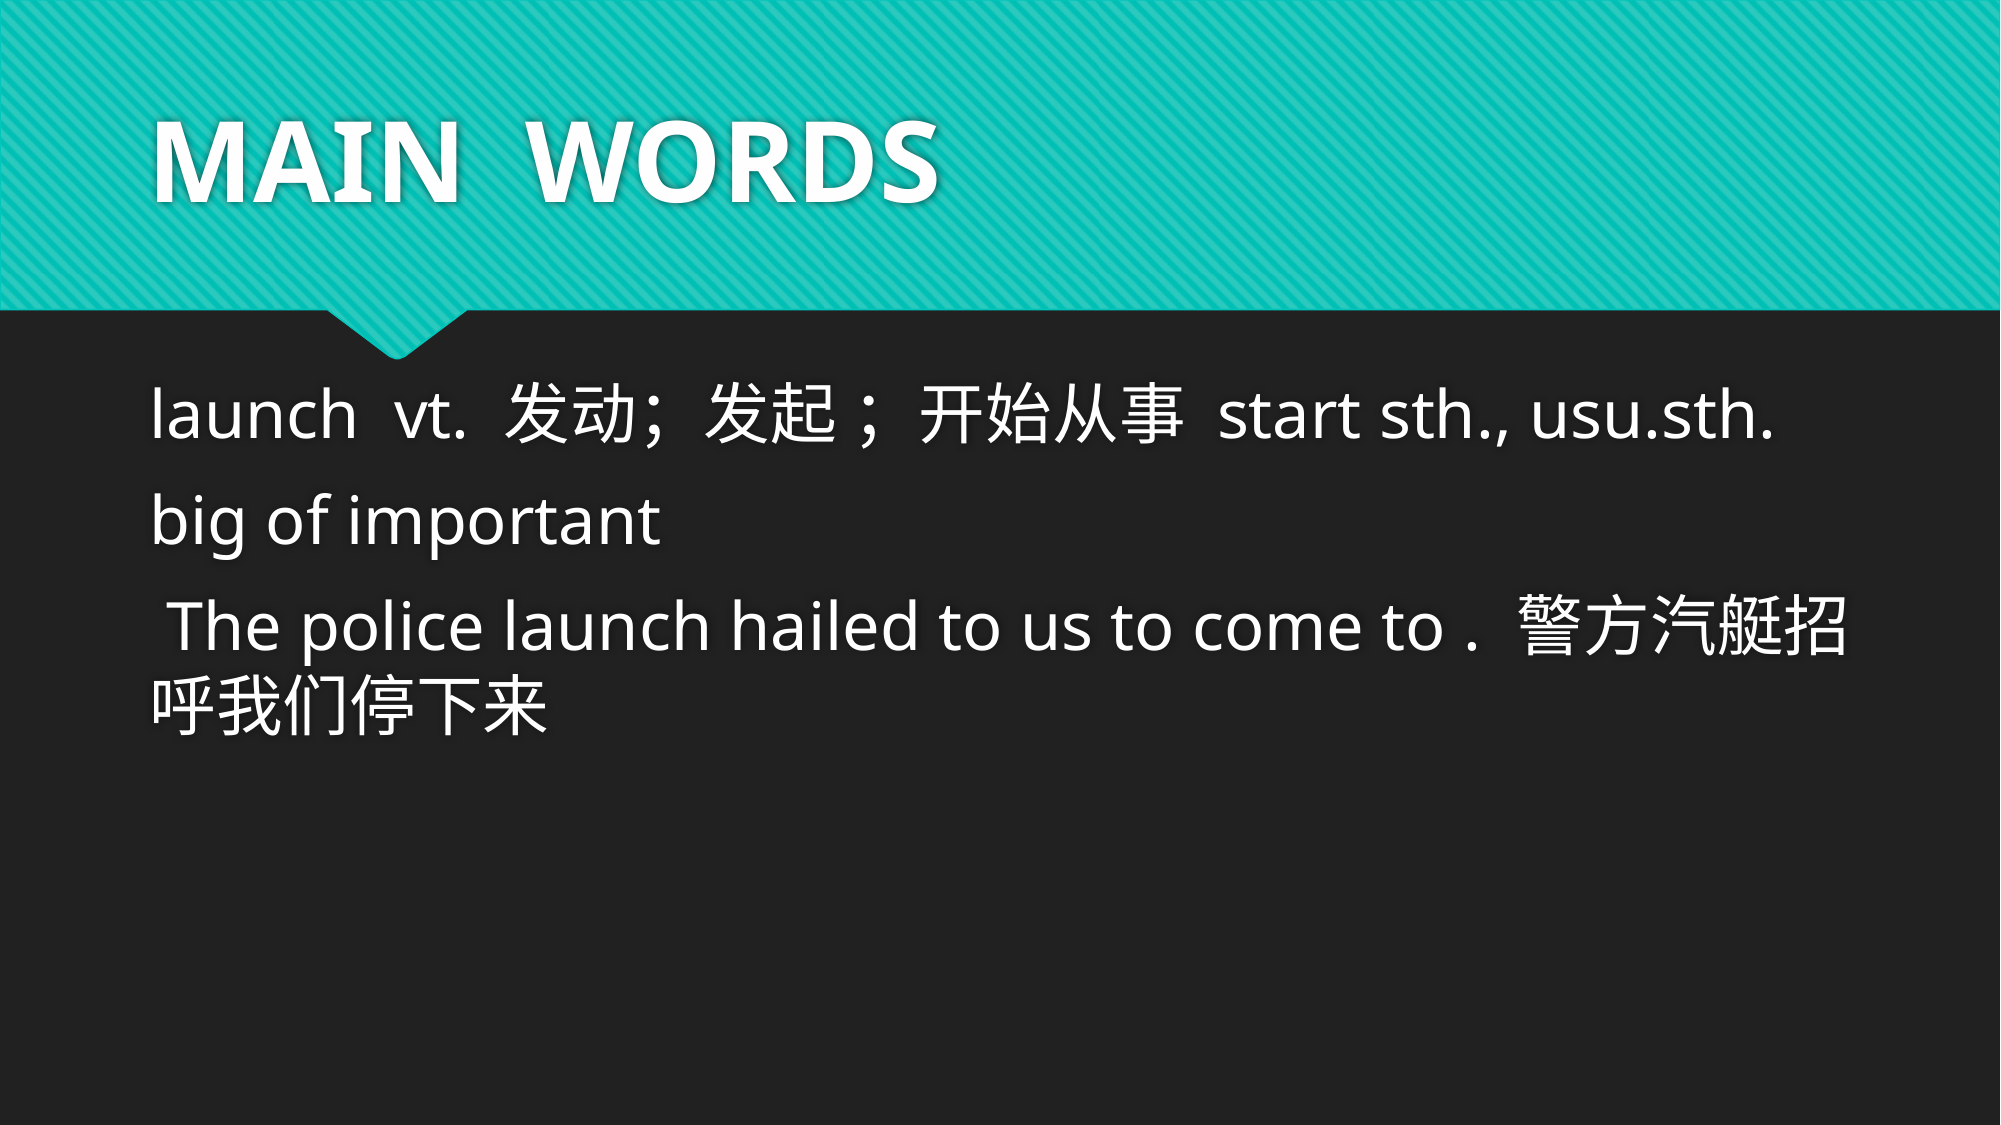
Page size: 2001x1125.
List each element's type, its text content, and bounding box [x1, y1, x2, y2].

list launch vt. 发动；发起 ；开始从事 start sth., usu.sth. big of important The police launch hailed to us to come to . 警方汽艇招呼我们停下来 [134, 364, 1866, 921]
title MAIN WORDS [132, 73, 1868, 233]
